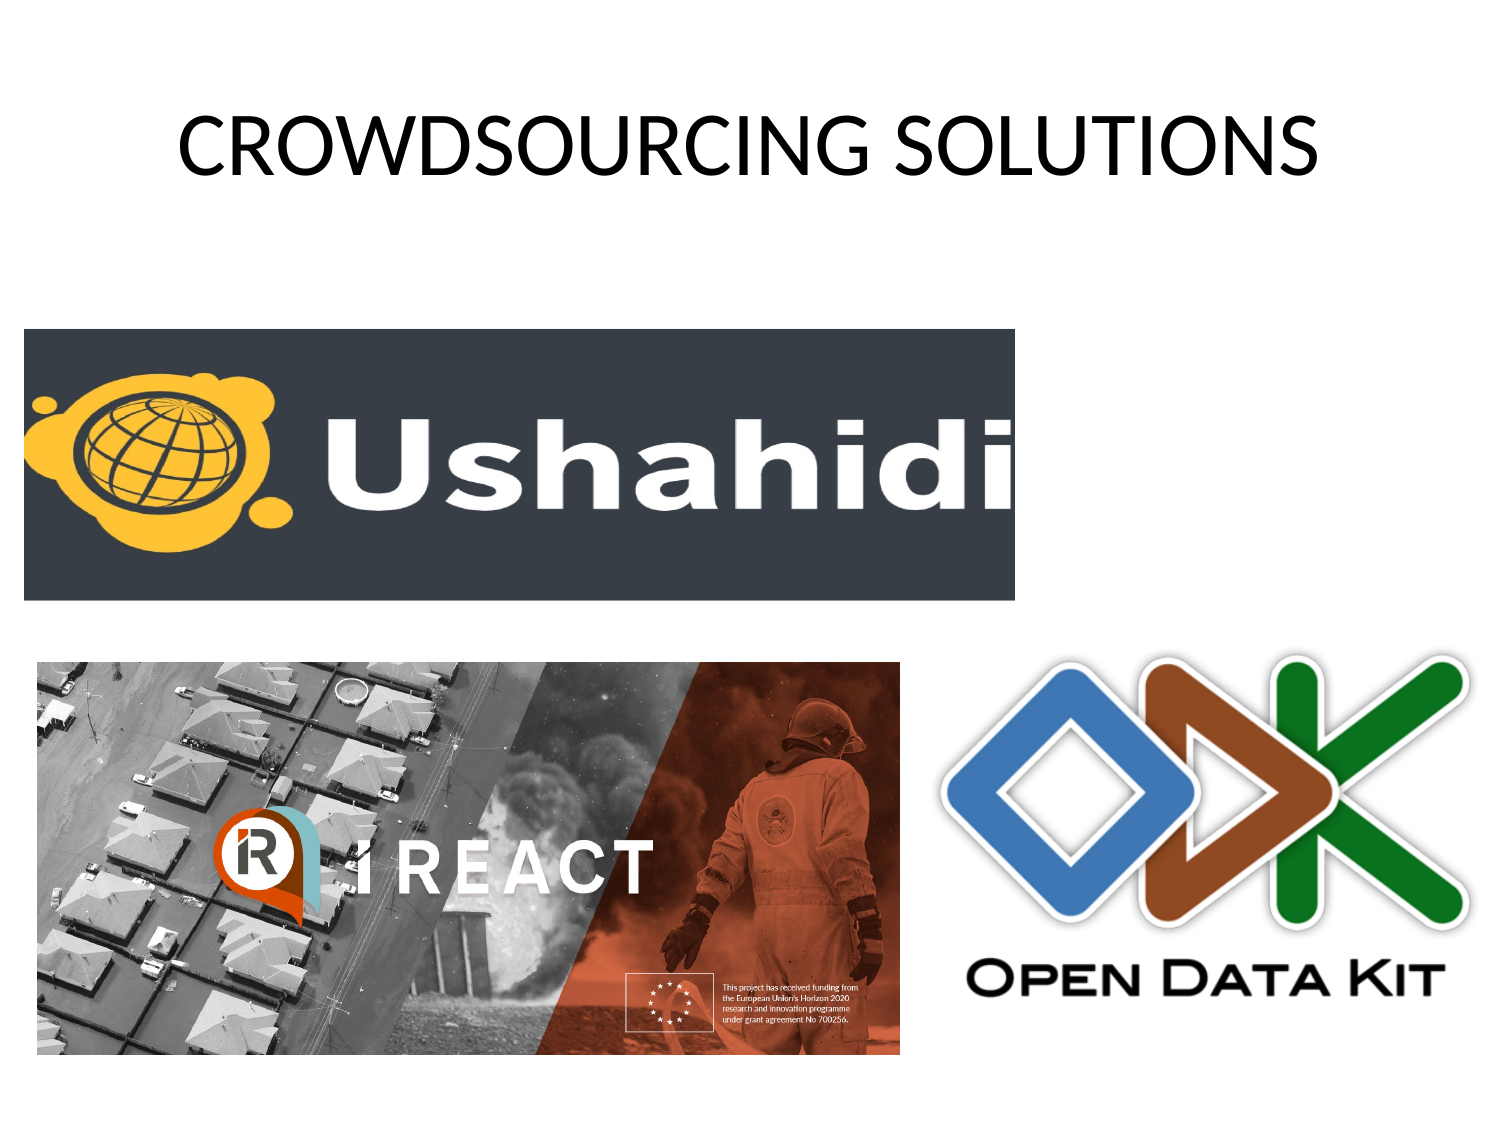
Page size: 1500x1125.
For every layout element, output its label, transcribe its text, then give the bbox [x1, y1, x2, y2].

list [24, 199, 1015, 731]
title CROWDSOURCING SOLUTIONS [75, 45, 1425, 233]
picture [37, 662, 901, 1055]
picture [912, 535, 1500, 1124]
